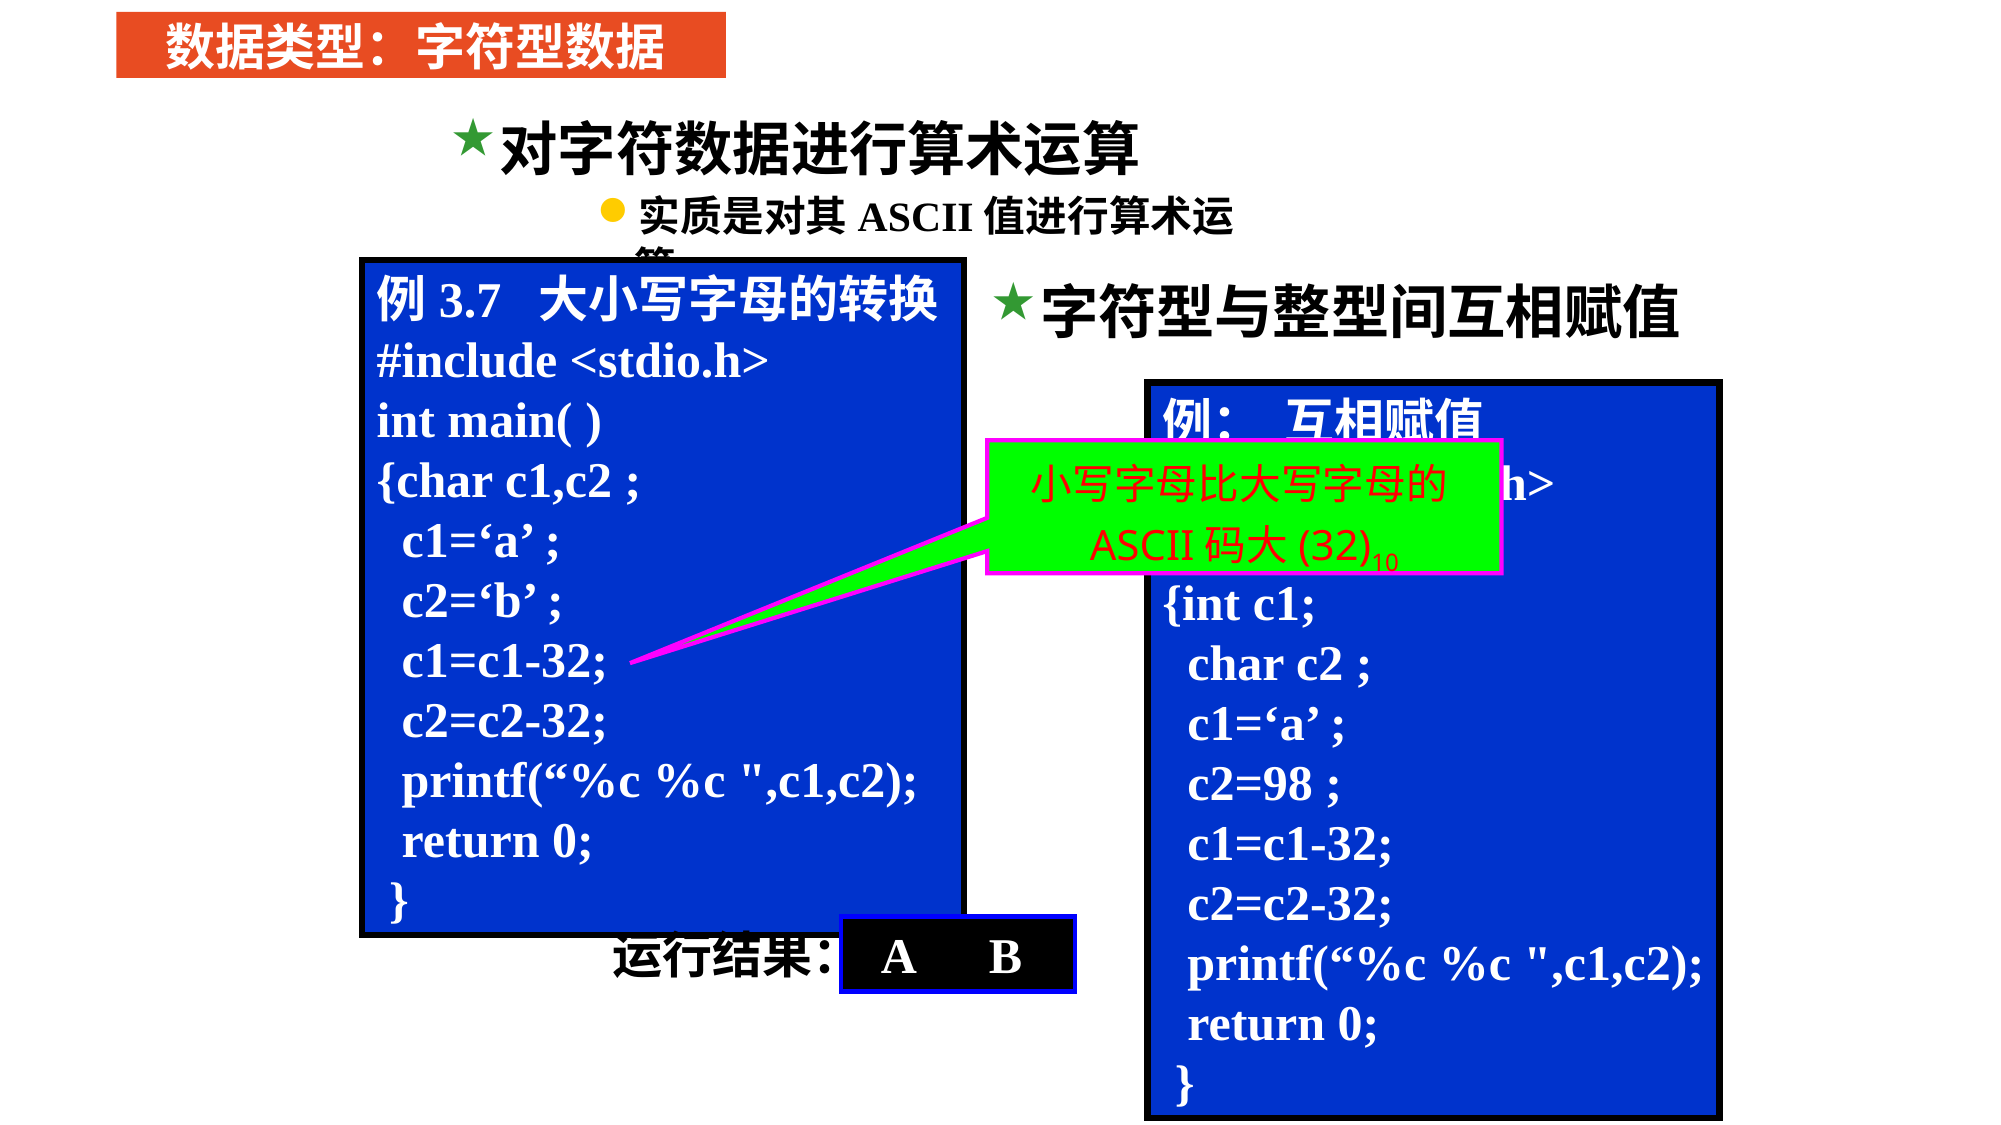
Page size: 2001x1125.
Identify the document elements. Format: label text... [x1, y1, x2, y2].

text_box 数据类型：字符型数据 [115, 11, 727, 79]
text_box 例3.7 大小写字母的转换 #include <stdio.h> int main( ) {char c1,c2 ; c1=‘a’ ; c2=‘b’ ; c1=c1-32; c2=c2-32; printf(“%c %c ",c1,c2); return 0; } [361, 260, 965, 936]
text_box 字符型与整型间互相赋值 [897, 268, 1727, 424]
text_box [596, 916, 1076, 993]
text_box 小写字母比大写字母的ASCII码大(32)10 [630, 440, 1502, 664]
text_box 对字符数据进行算术运算 实质是对其ASCII值进行算术运算 [357, 104, 1275, 260]
text_box 例： 互相赋值 #include <stdio.h> int main( ) {int c1; char c2 ; c1=‘a’ ; c2=98 ; c1=c1-32; c2=c2-32; printf(“%c %c ",c1,c2); return 0; } [1147, 382, 1720, 1118]
